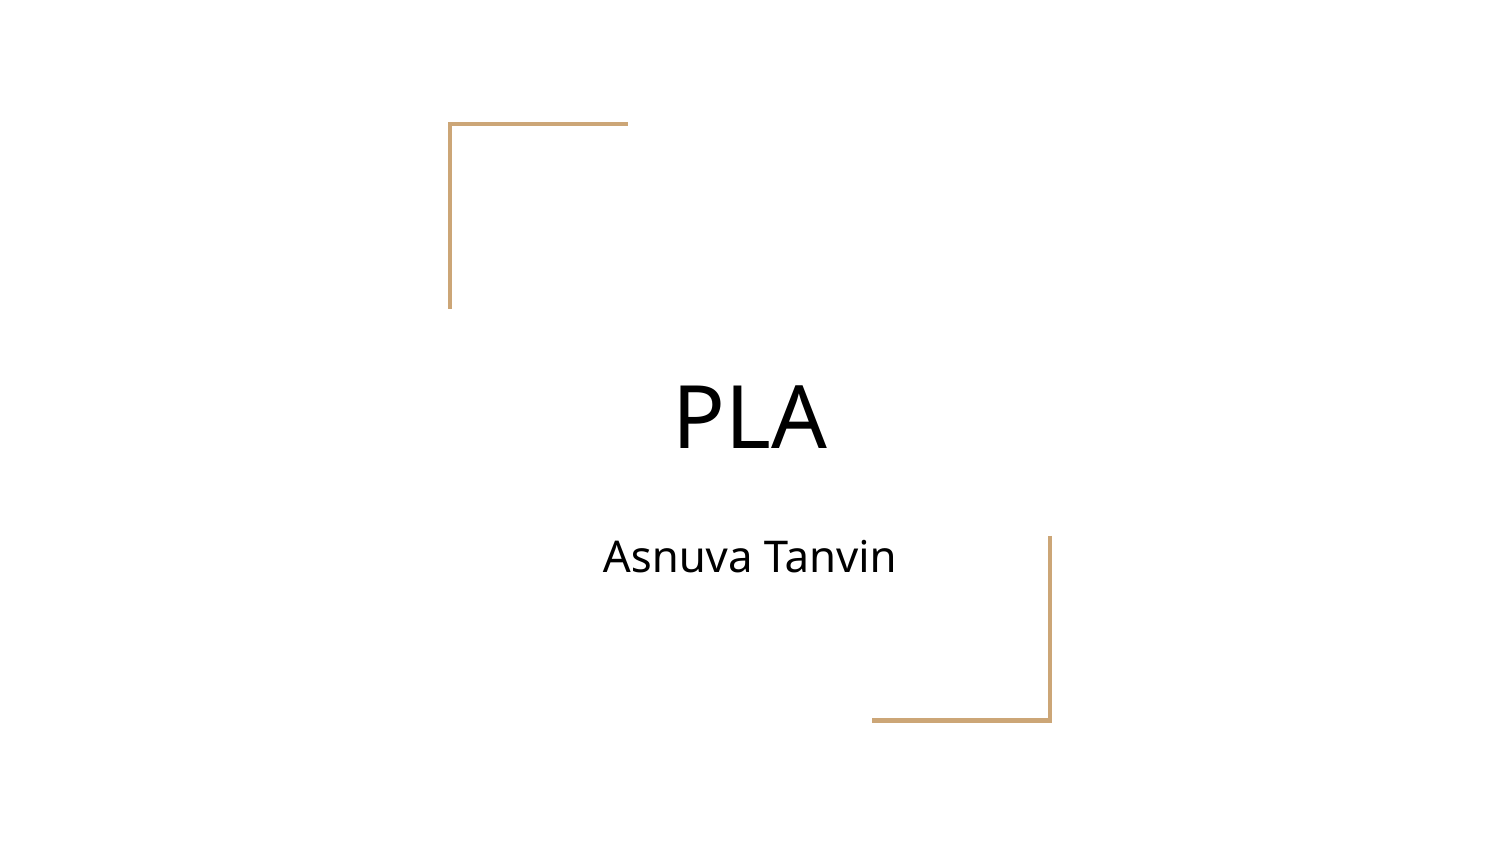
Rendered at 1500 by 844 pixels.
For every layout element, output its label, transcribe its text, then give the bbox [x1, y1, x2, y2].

subtitle Asnuva Tanvin [499, 511, 1001, 627]
title PLA [499, 236, 1001, 490]
